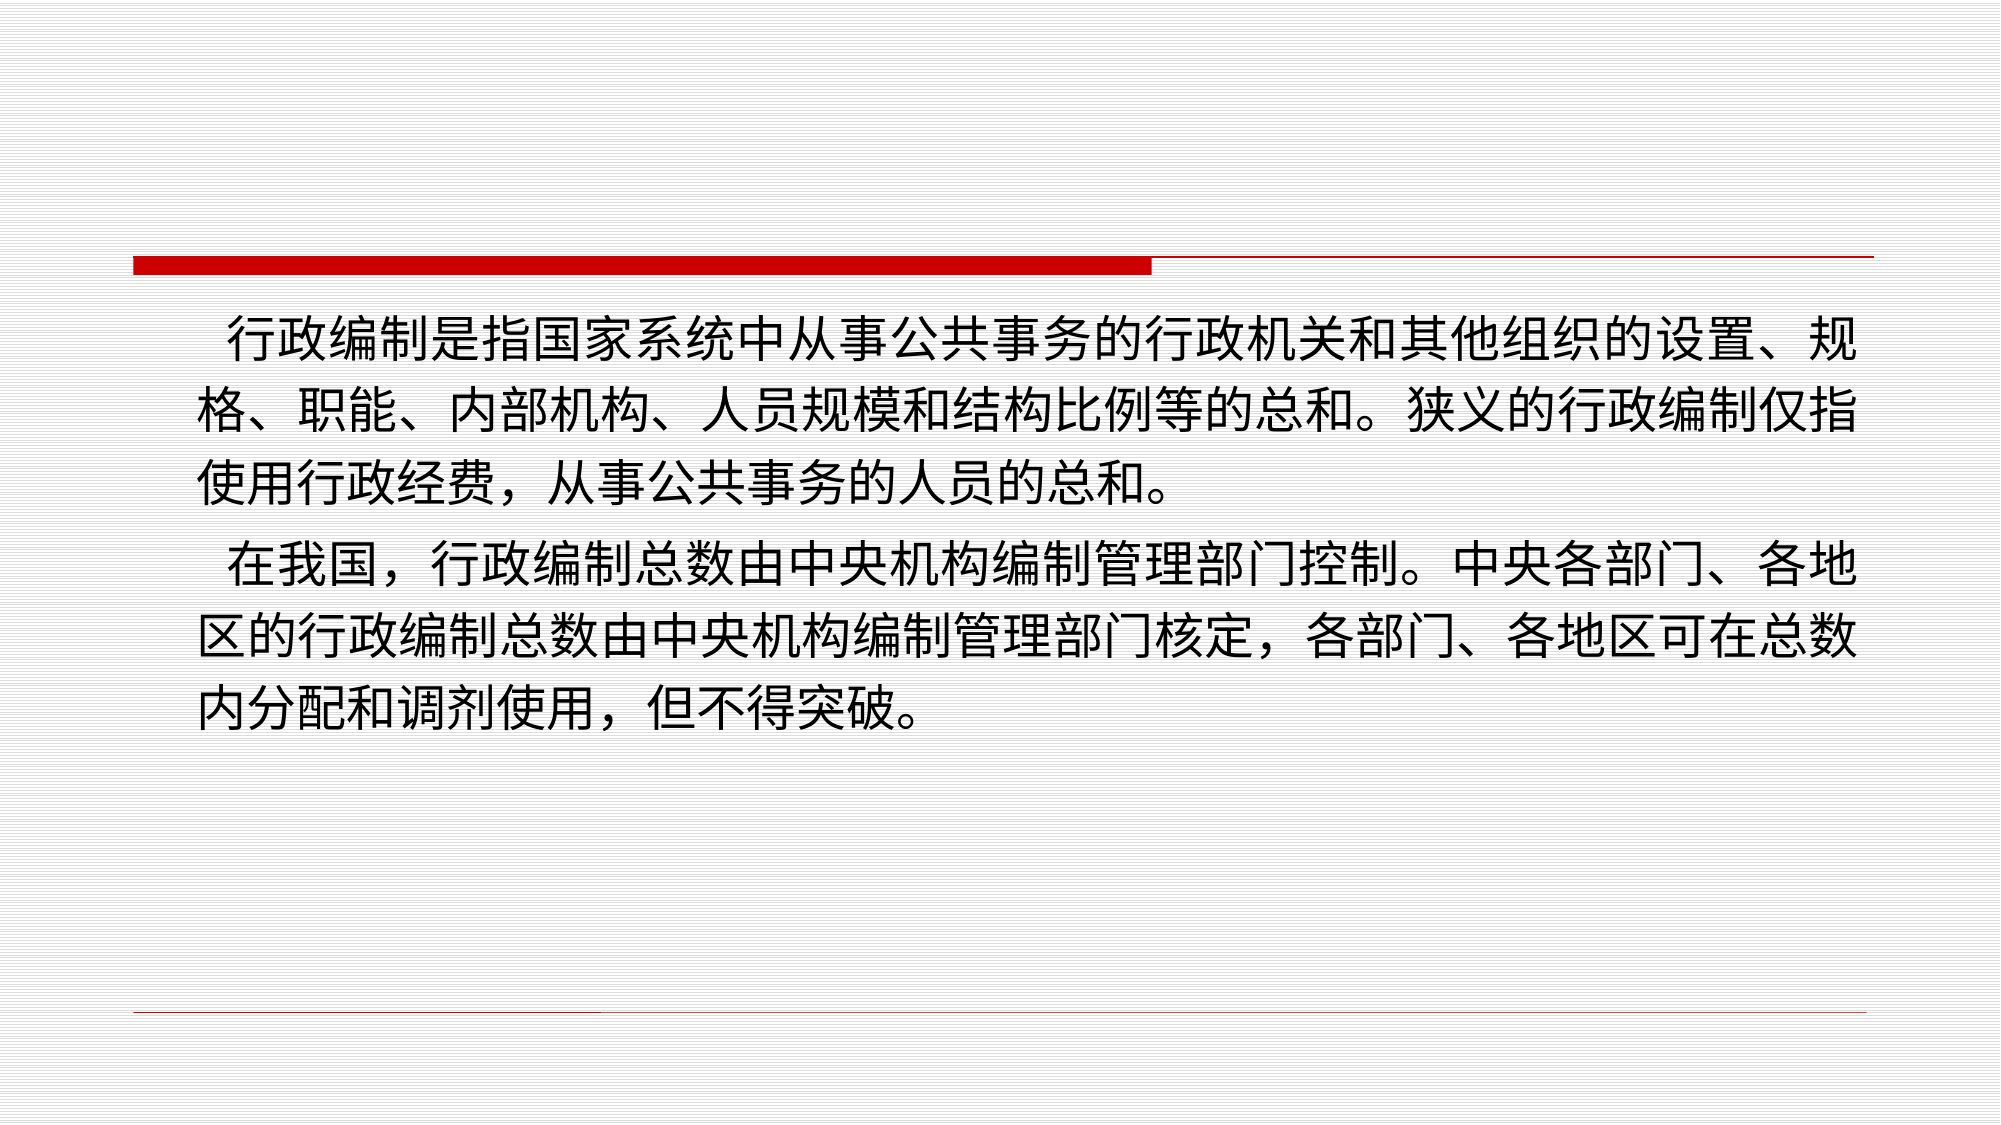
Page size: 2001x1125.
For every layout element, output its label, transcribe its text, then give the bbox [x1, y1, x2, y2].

list 行政编制是指国家系统中从事公共事务的行政机关和其他组织的设置、规格、职能、内部机构、人员规模和结构比例等的总和。狭义的行政编制仅指使用行政经费，从事公共事务的人员的总和。 在我国，行政编制总数由中央机构编制管理部门控制。中央各部门、各地区的行政编制总数由中央机构编制管理部门核定，各部门、各地区可在总数内分配和调剂使用，但不得突破。 [123, 287, 1875, 988]
